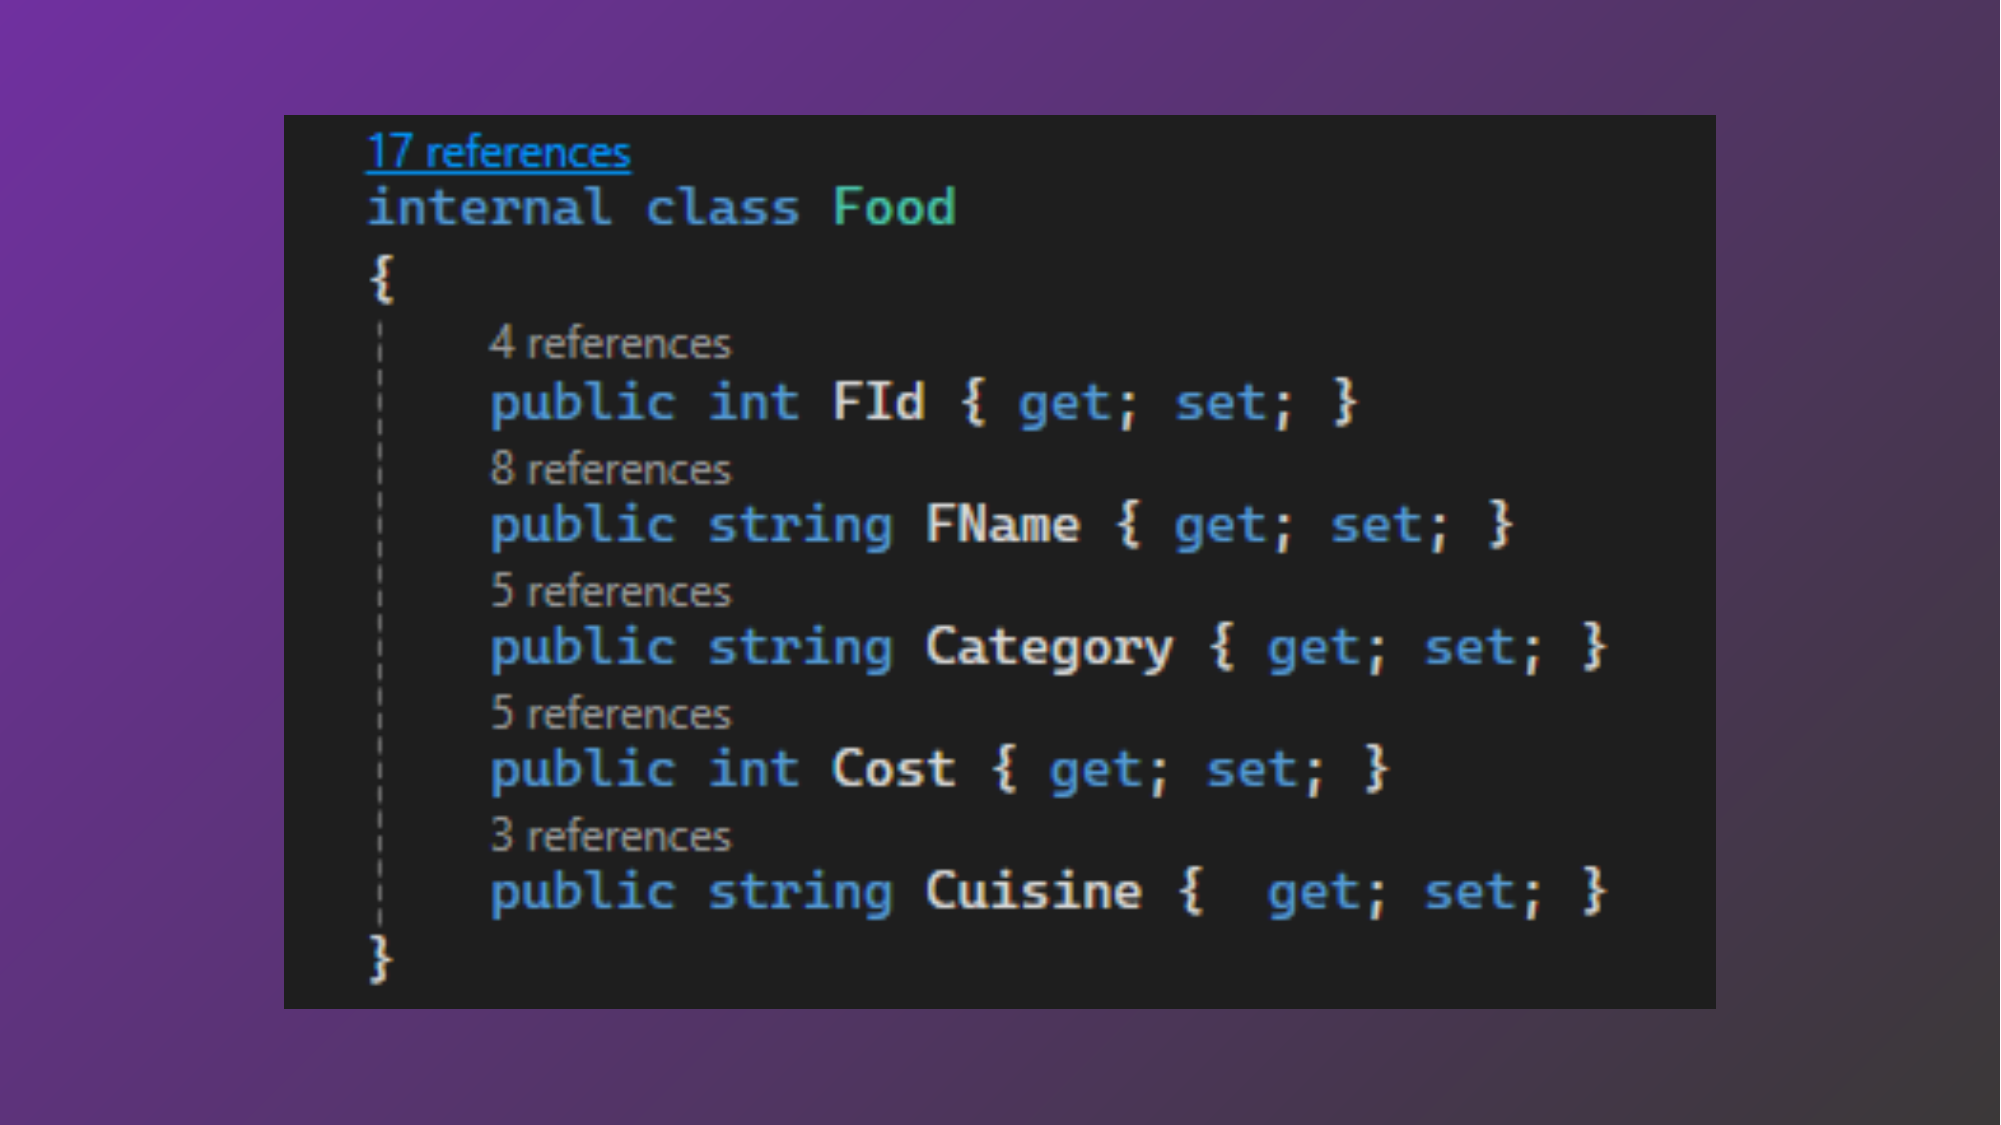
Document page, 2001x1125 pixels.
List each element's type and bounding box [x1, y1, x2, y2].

picture [284, 115, 1716, 1010]
